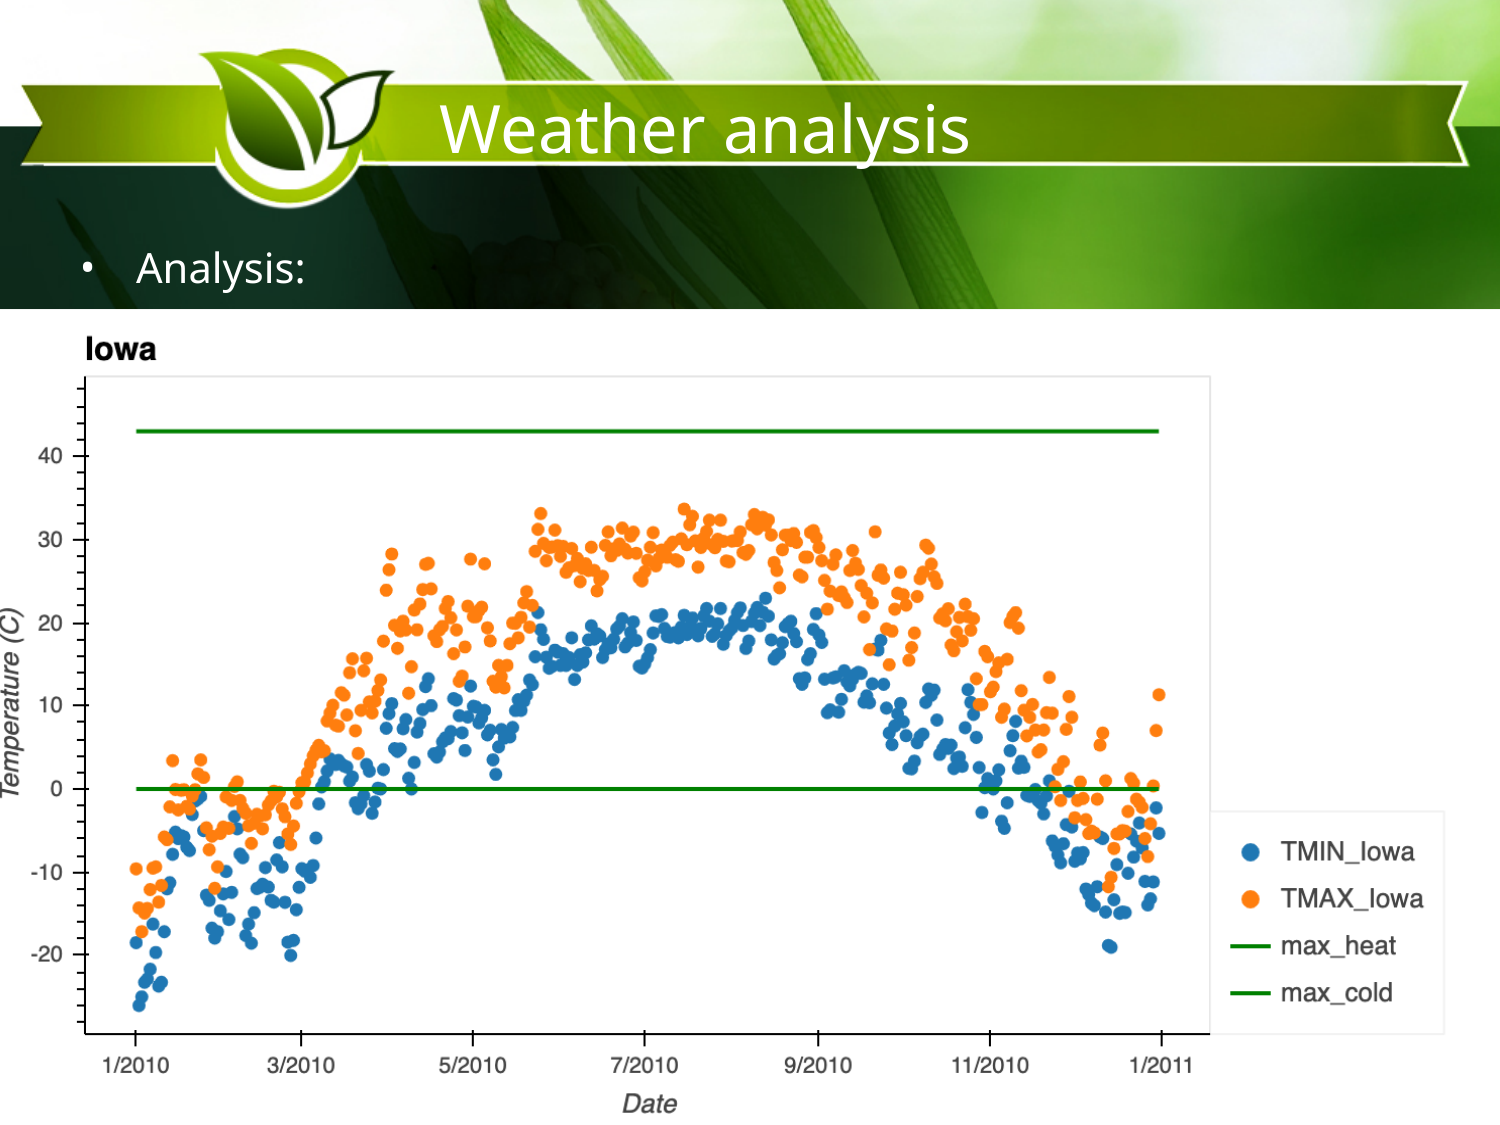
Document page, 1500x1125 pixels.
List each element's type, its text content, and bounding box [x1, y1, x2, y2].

picture [0, 0, 1500, 1125]
list Analysis: [64, 233, 1424, 307]
title Weather analysis [424, 81, 1393, 172]
